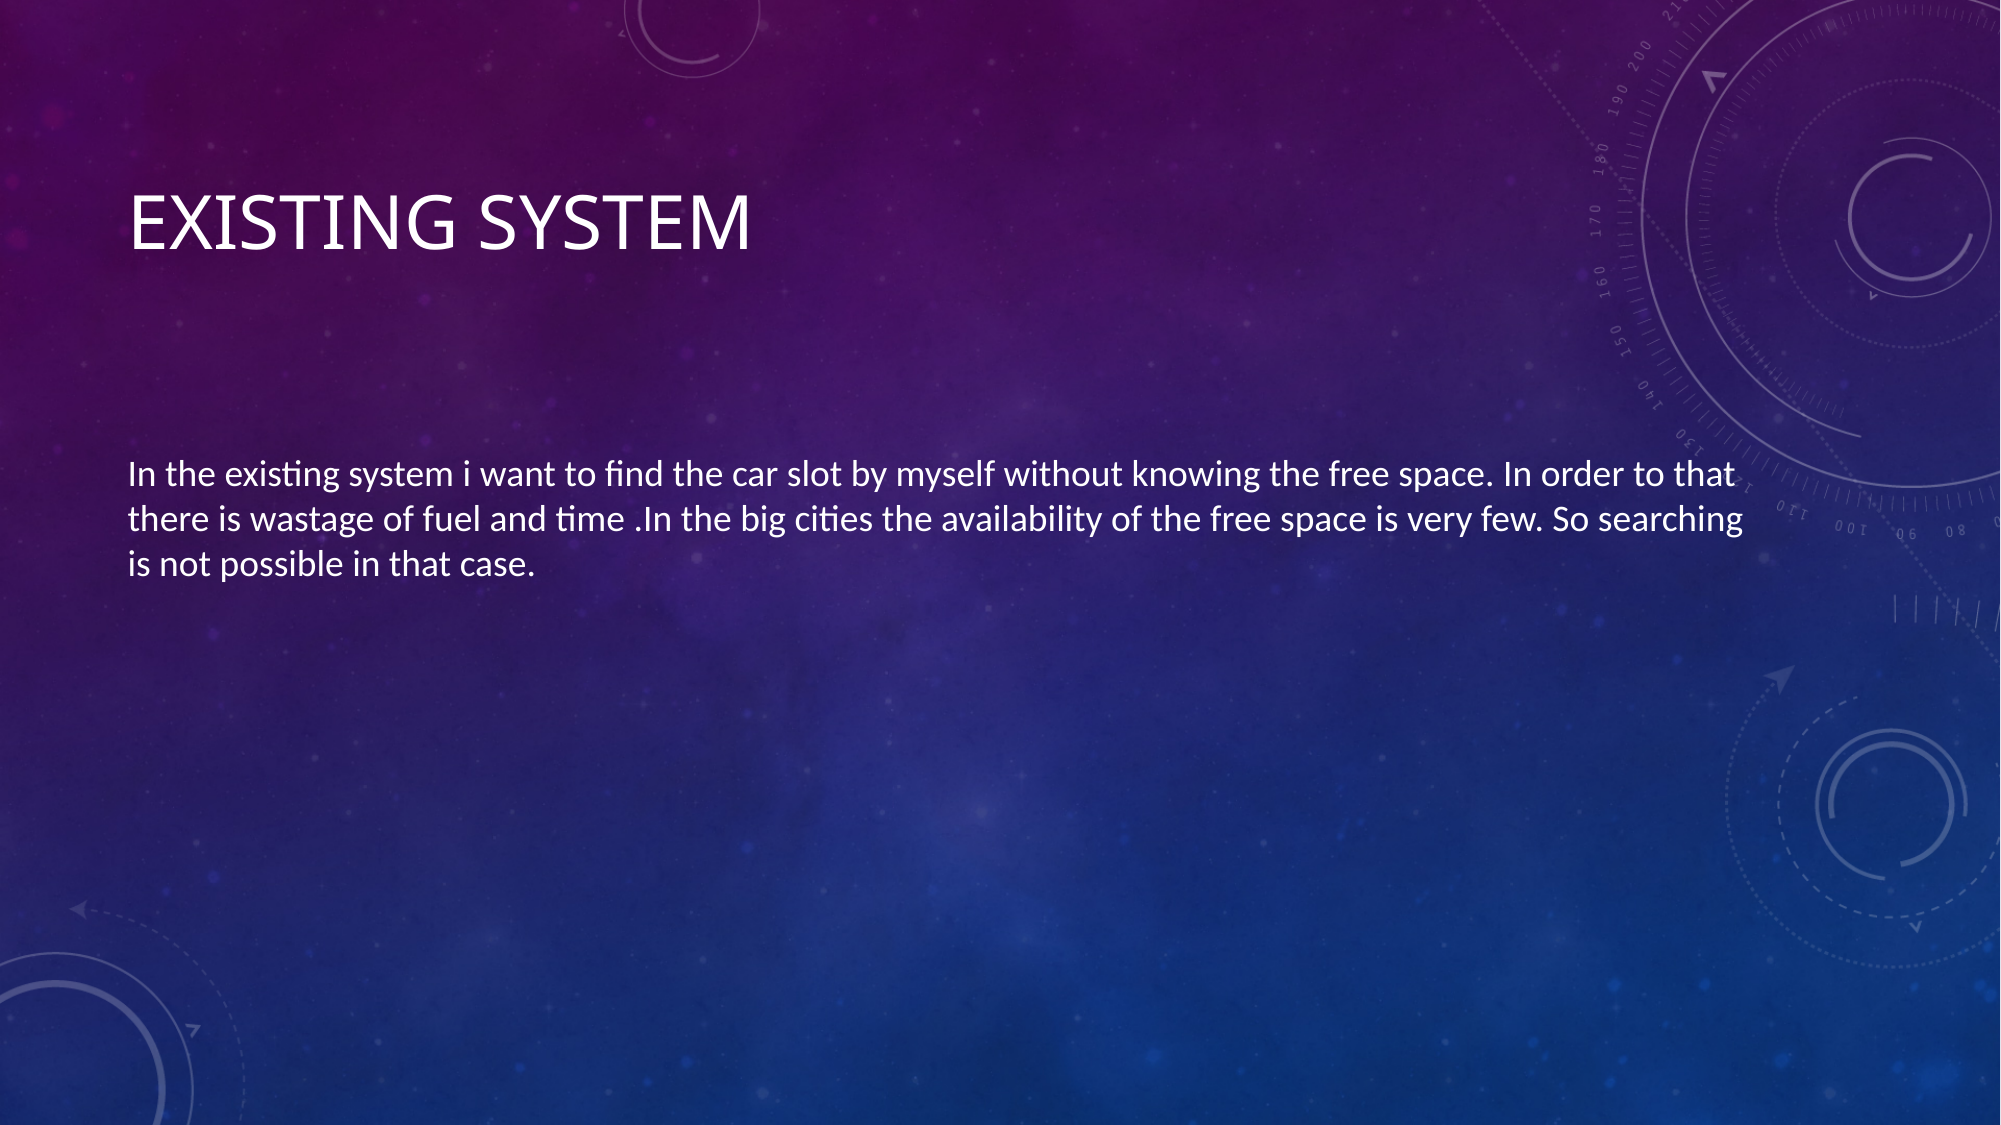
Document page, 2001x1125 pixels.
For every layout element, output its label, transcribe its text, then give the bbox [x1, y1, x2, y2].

picture [0, 0, 2001, 1125]
list In the existing system i want to find the car slot by myself without knowing the free space. In order to that there is wastage of fuel and time .In the big cities the availability of the free space is very few. So searching is not possible in that case. [112, 82, 1775, 950]
